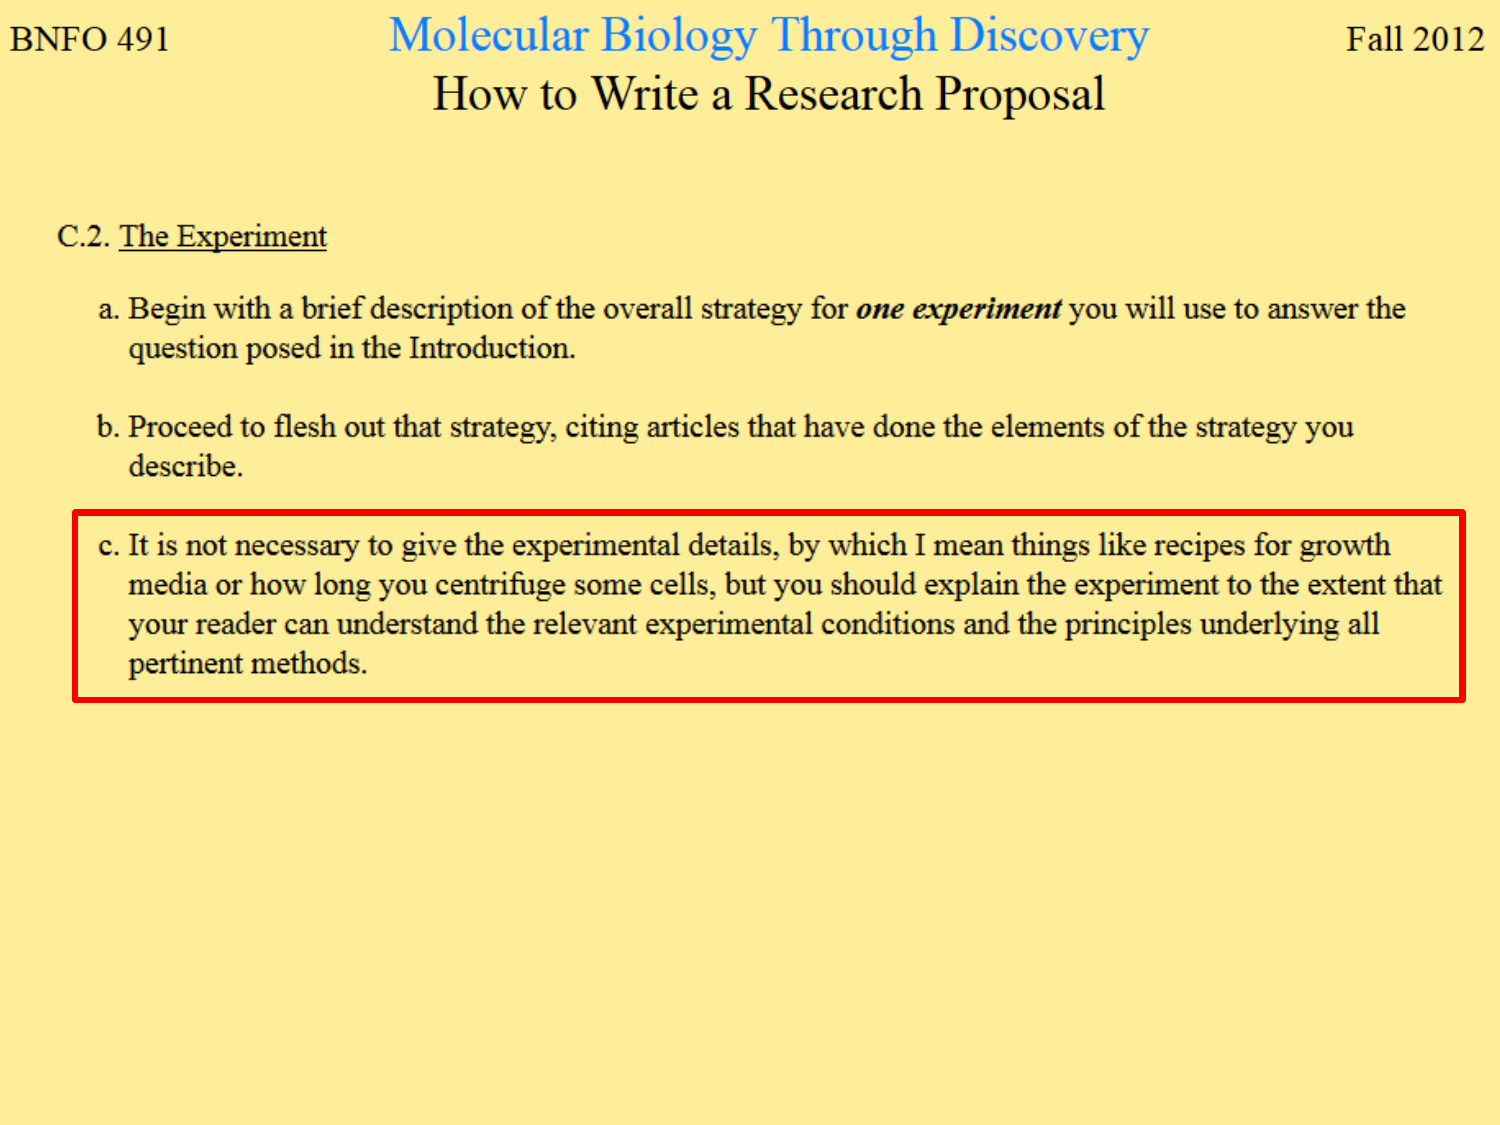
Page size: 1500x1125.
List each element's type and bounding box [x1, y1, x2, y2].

picture [0, 0, 1500, 146]
picture [37, 199, 1463, 700]
